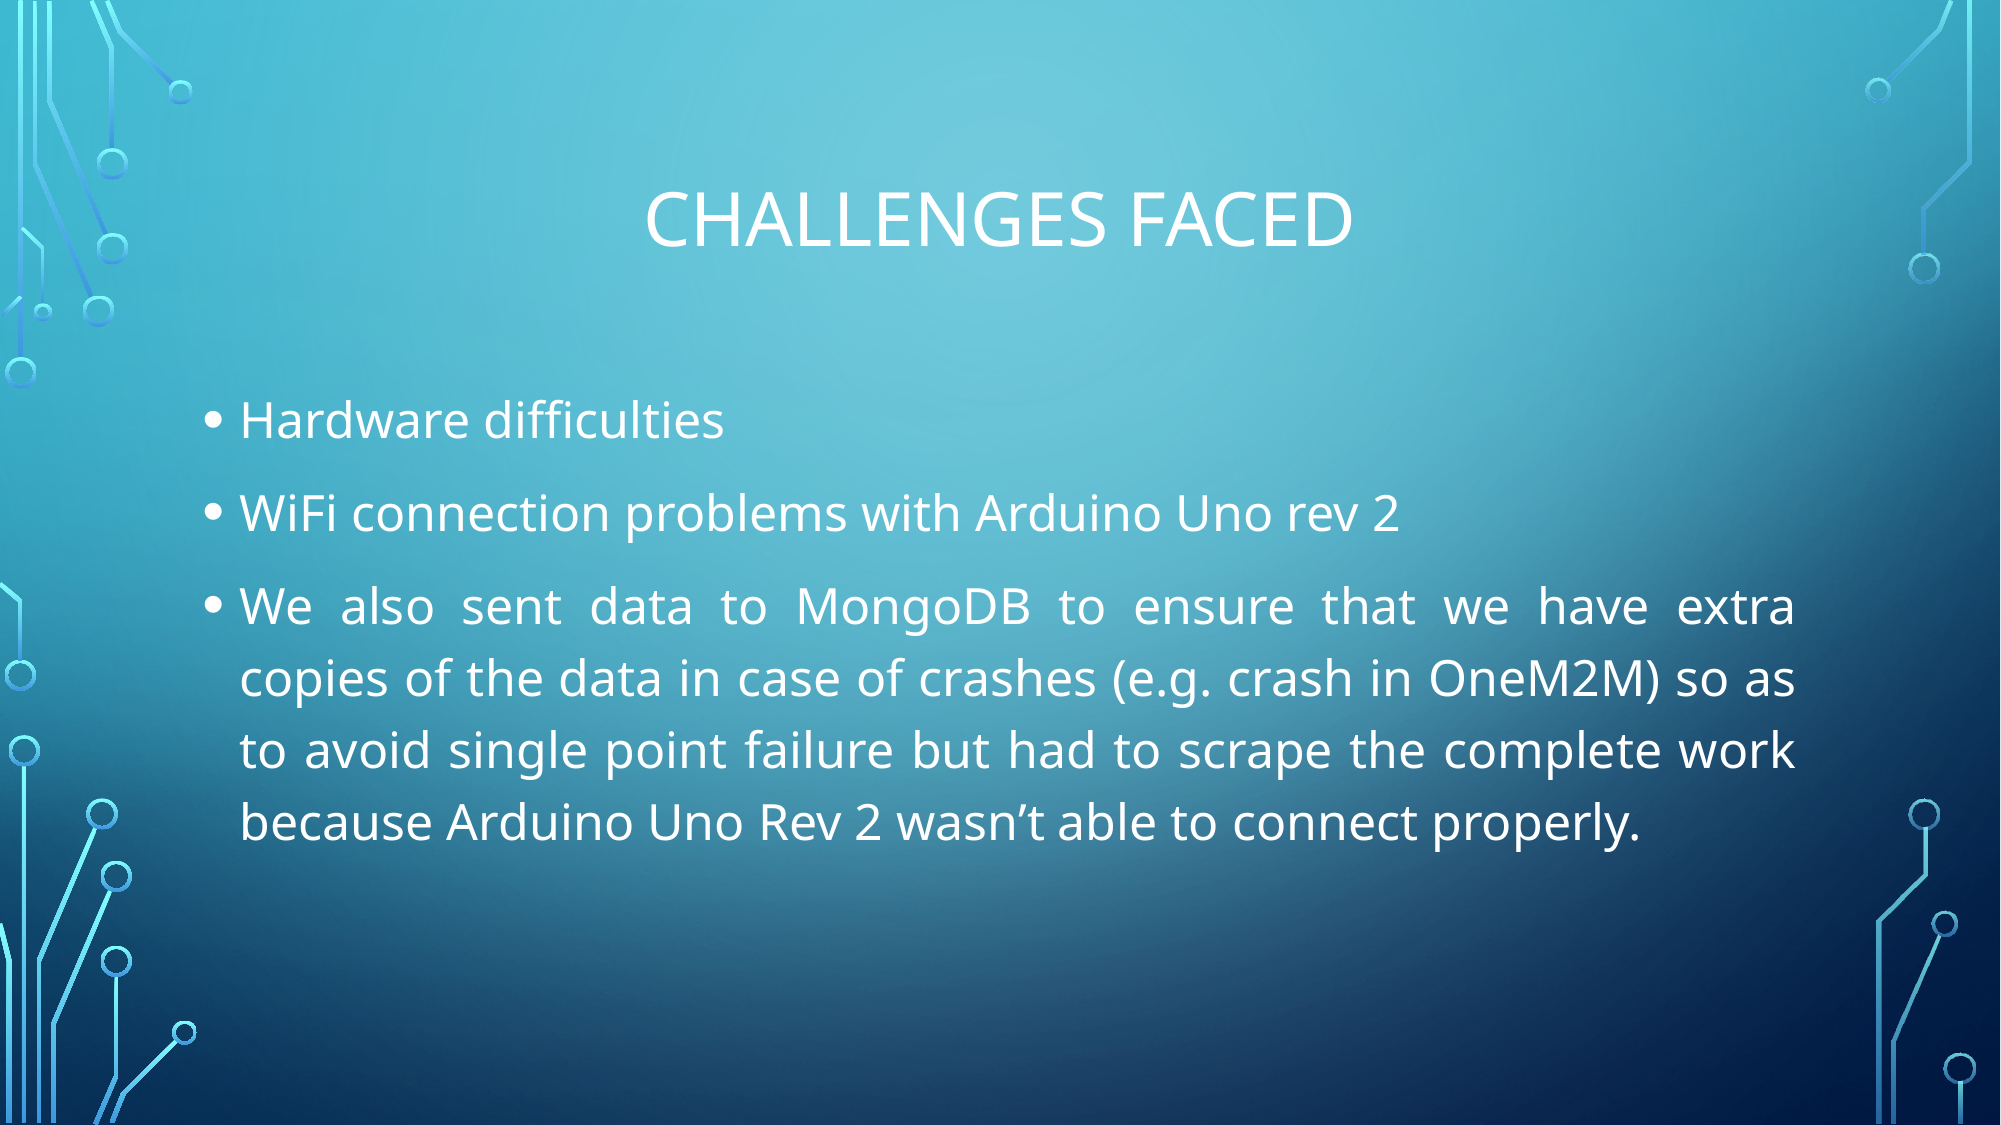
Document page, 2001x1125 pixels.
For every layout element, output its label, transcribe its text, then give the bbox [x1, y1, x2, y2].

title Challenges FACED [187, 101, 1813, 344]
list Hardware difficulties WiFi connection problems with Arduino Uno rev 2 We also sent data to MongoDB to ensure that we have extra copies of the data in case of crashes (e.g. crash in OneM2M) so as to avoid single point failure but had to scrape the complete work because Arduino Uno Rev 2 wasn’t able to connect properly. [187, 369, 1813, 950]
